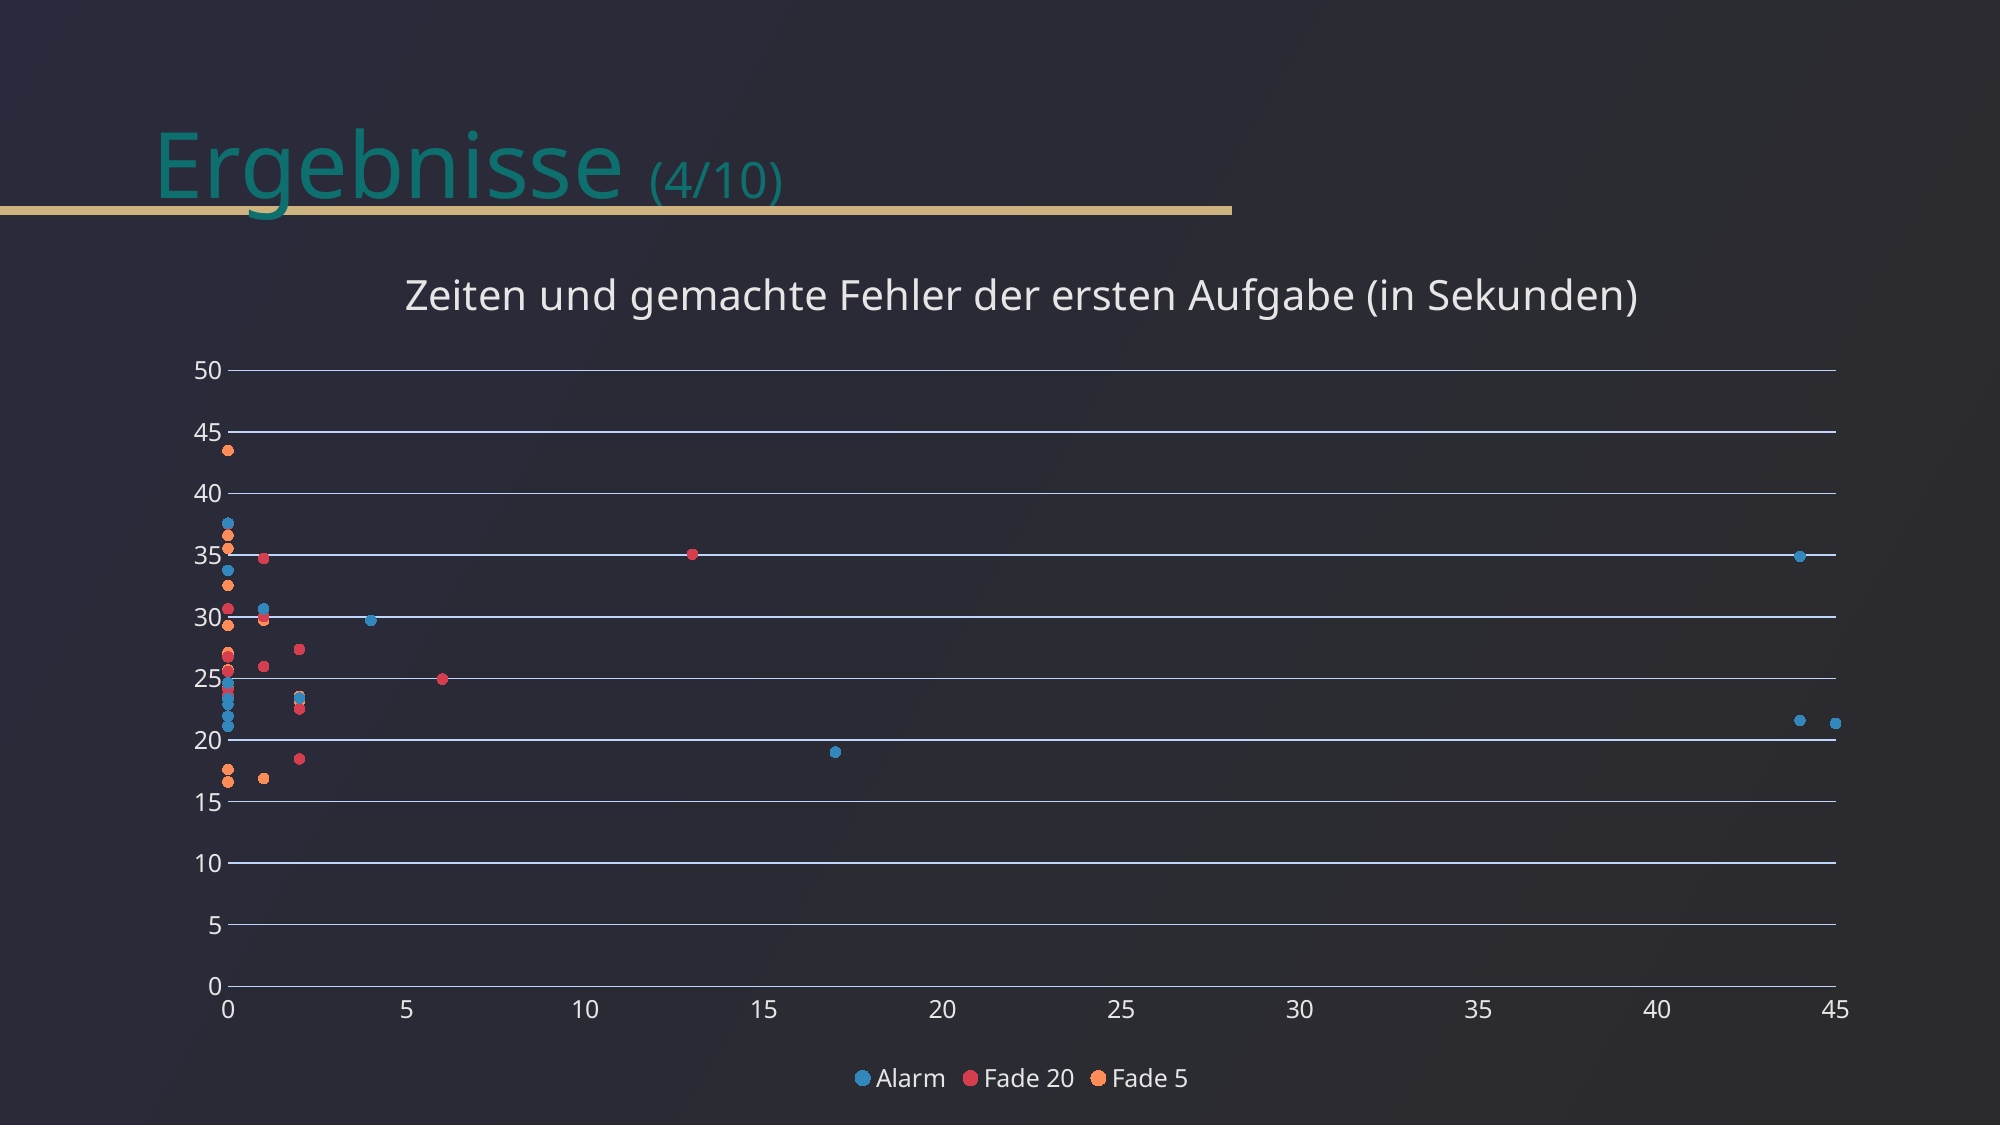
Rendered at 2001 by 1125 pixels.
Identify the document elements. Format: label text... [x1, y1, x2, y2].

chart [159, 227, 1885, 1102]
title Ergebnisse (4/10) [137, 59, 1863, 278]
